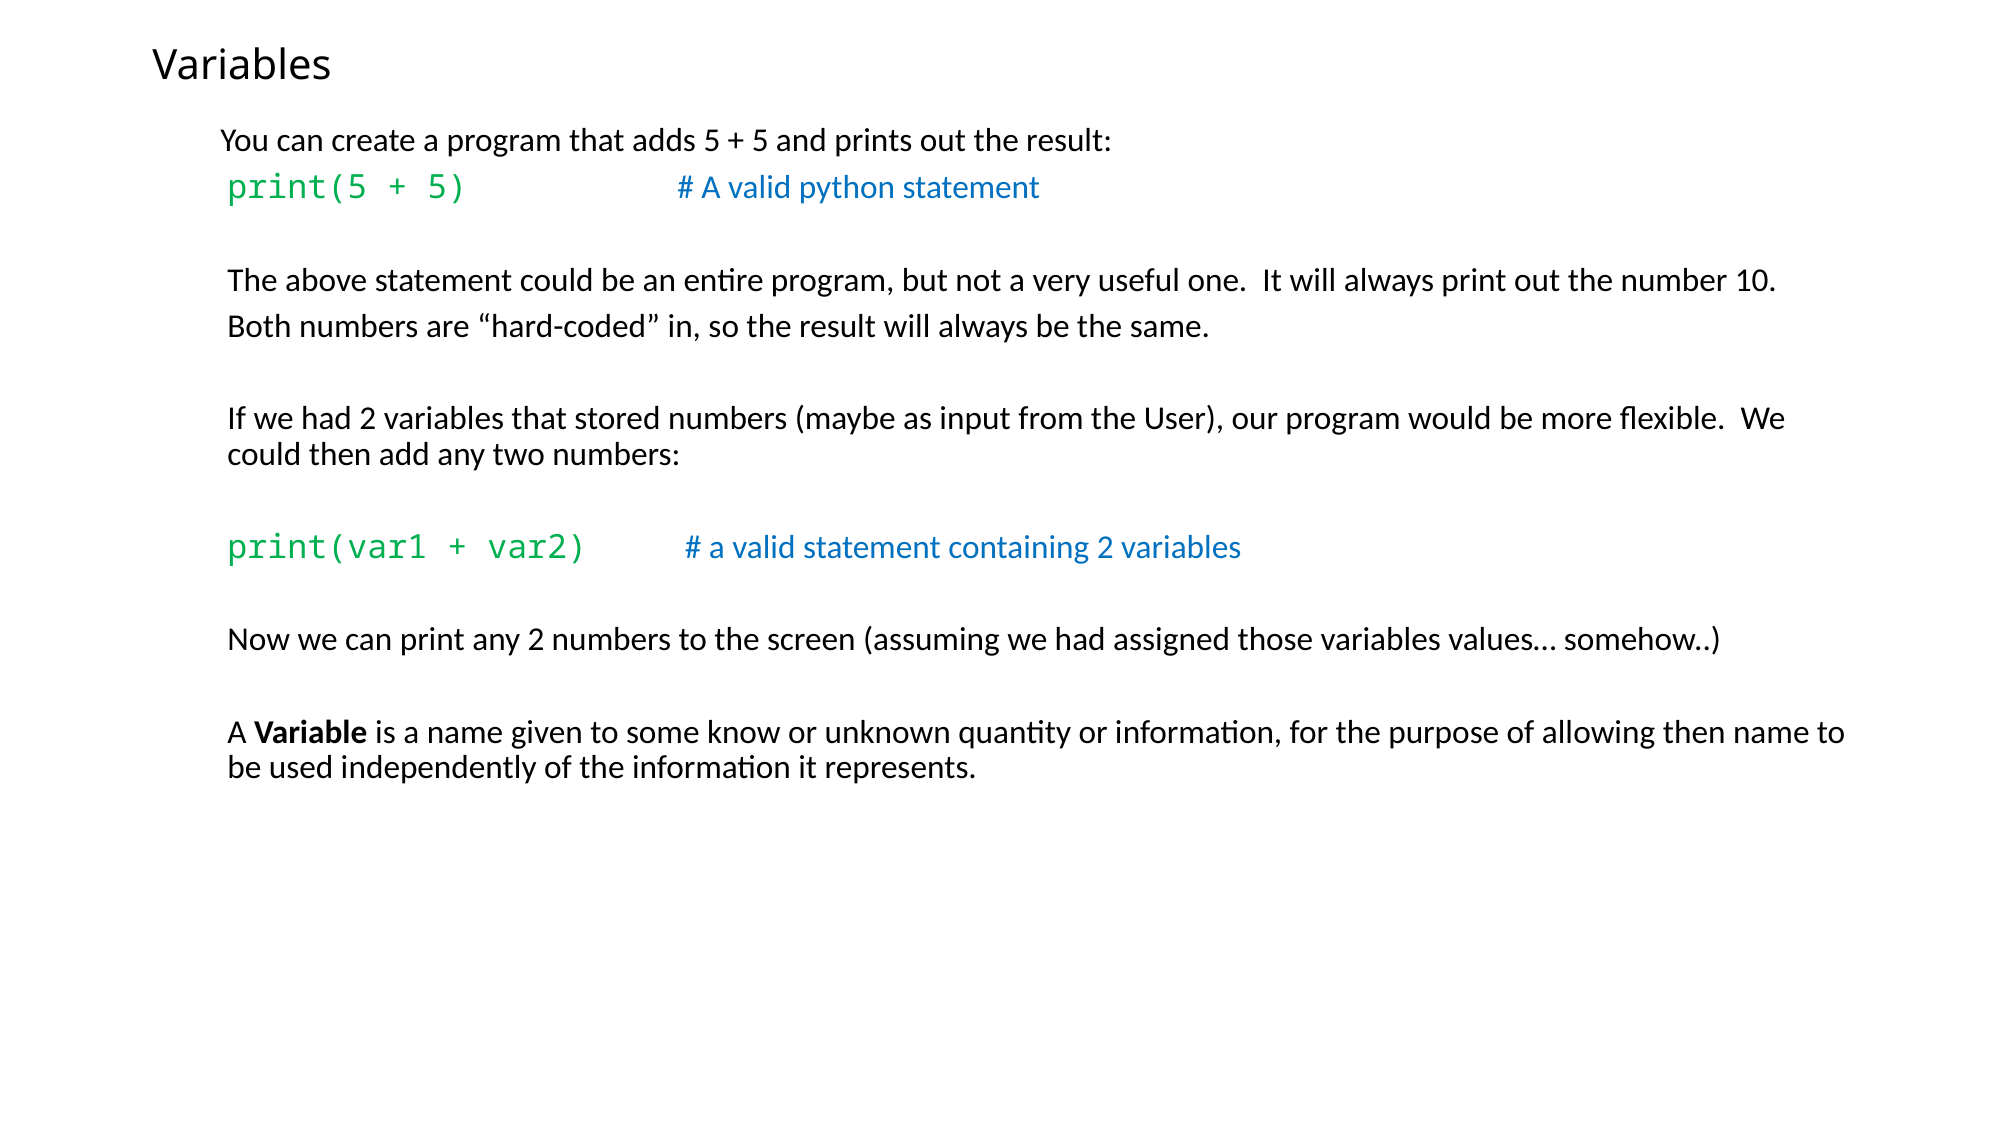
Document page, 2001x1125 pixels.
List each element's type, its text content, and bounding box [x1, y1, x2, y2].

list You can create a program that adds 5 + 5 and prints out the result: print(5 + 5) # A valid python statement The above statement could be an entire program, but not a very useful one. It will always print out the number 10. Both numbers are “hard-coded” in, so the result will always be the same. If we had 2 variables that stored numbers (maybe as input from the User), our program would be more flexible. We could then add any two numbers: print(var1 + var2) # a valid statement containing 2 variables Now we can print any 2 numbers to the screen (assuming we had assigned those variables values… somehow..) A Variable is a name given to some know or unknown quantity or information, for the purpose of allowing then name to be used independently of the information it represents. [137, 111, 1863, 1014]
title Variables [137, 19, 1863, 111]
